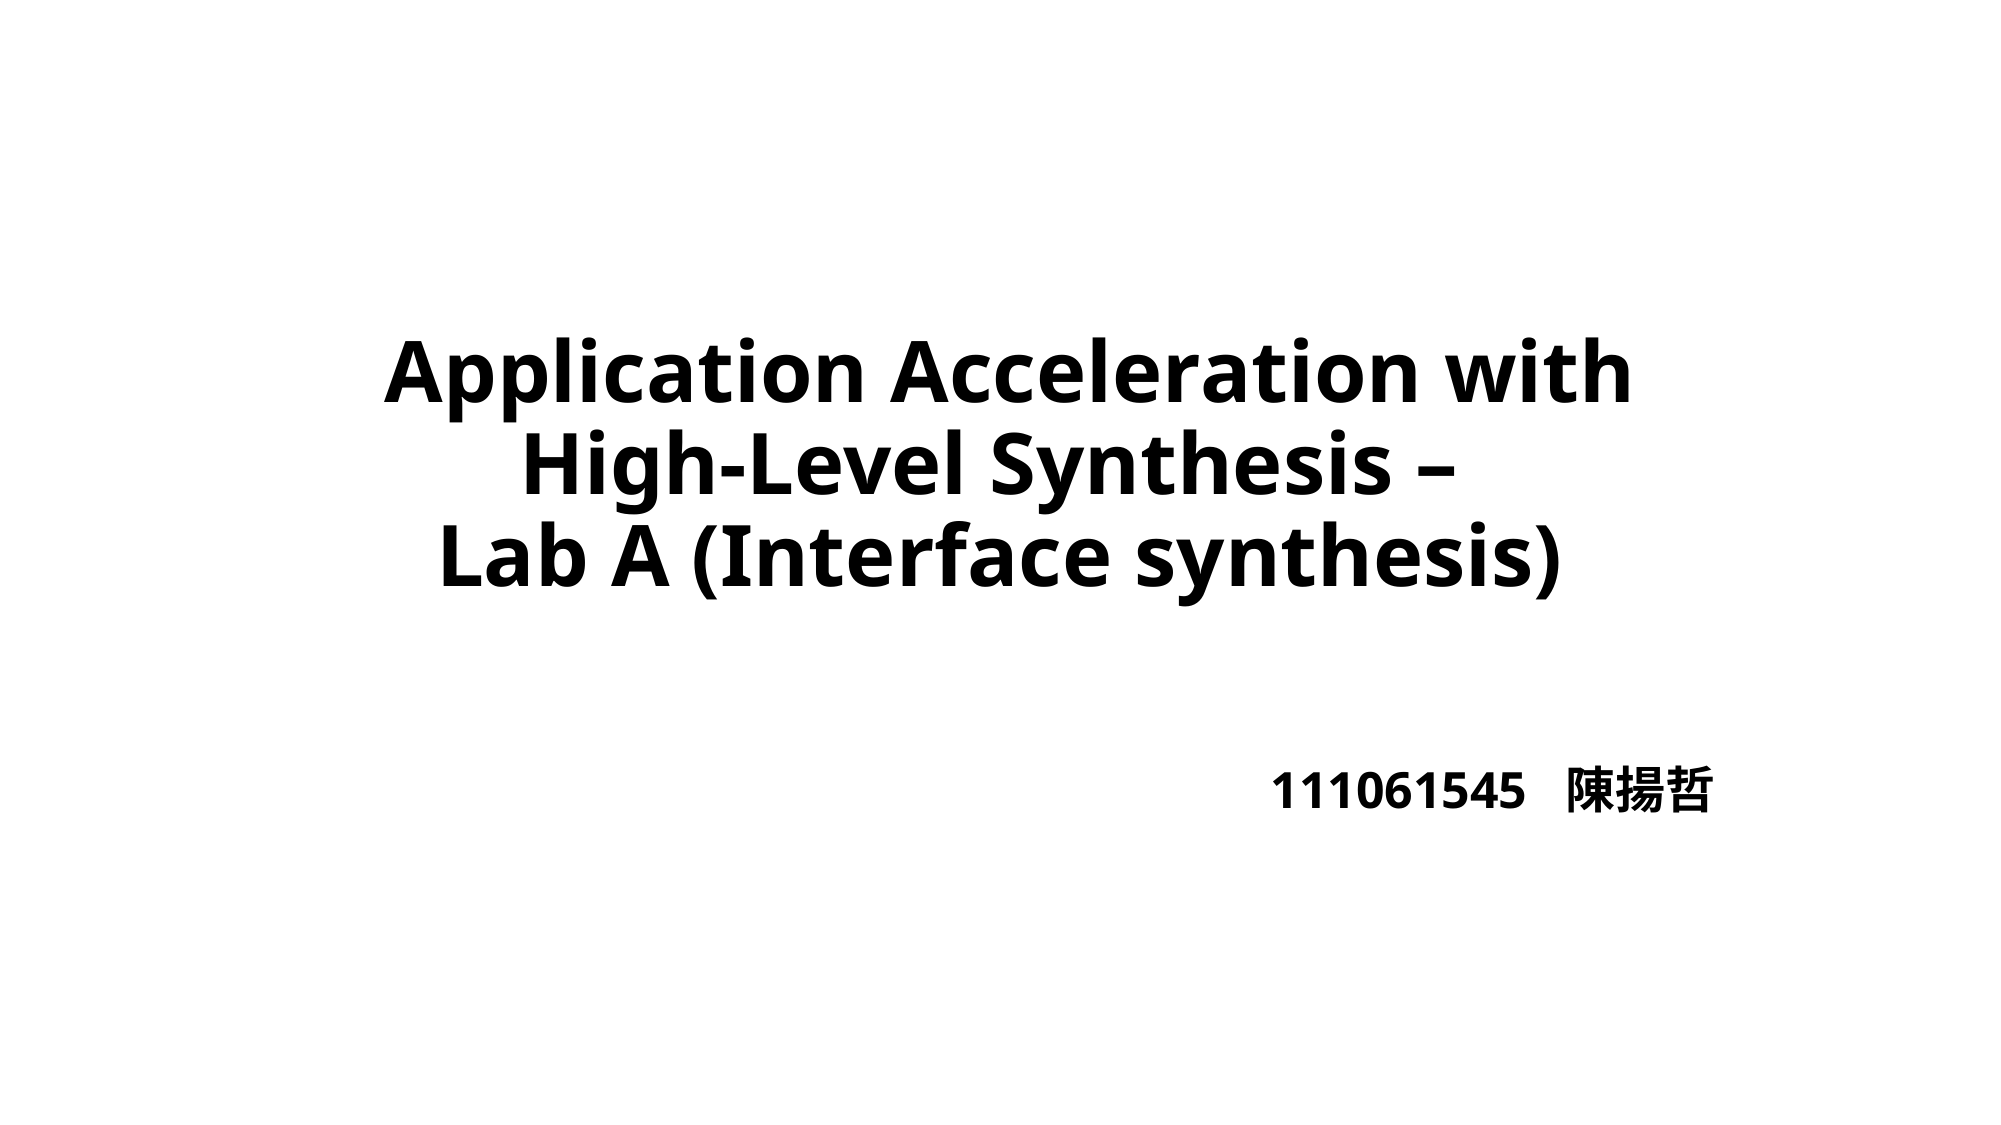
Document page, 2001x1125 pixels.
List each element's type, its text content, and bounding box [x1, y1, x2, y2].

subtitle 111061545 陳揚哲 [1236, 758, 1750, 838]
title Application Acceleration with High-Level Synthesis – Lab A (Interface synthesis) [249, 220, 1750, 613]
